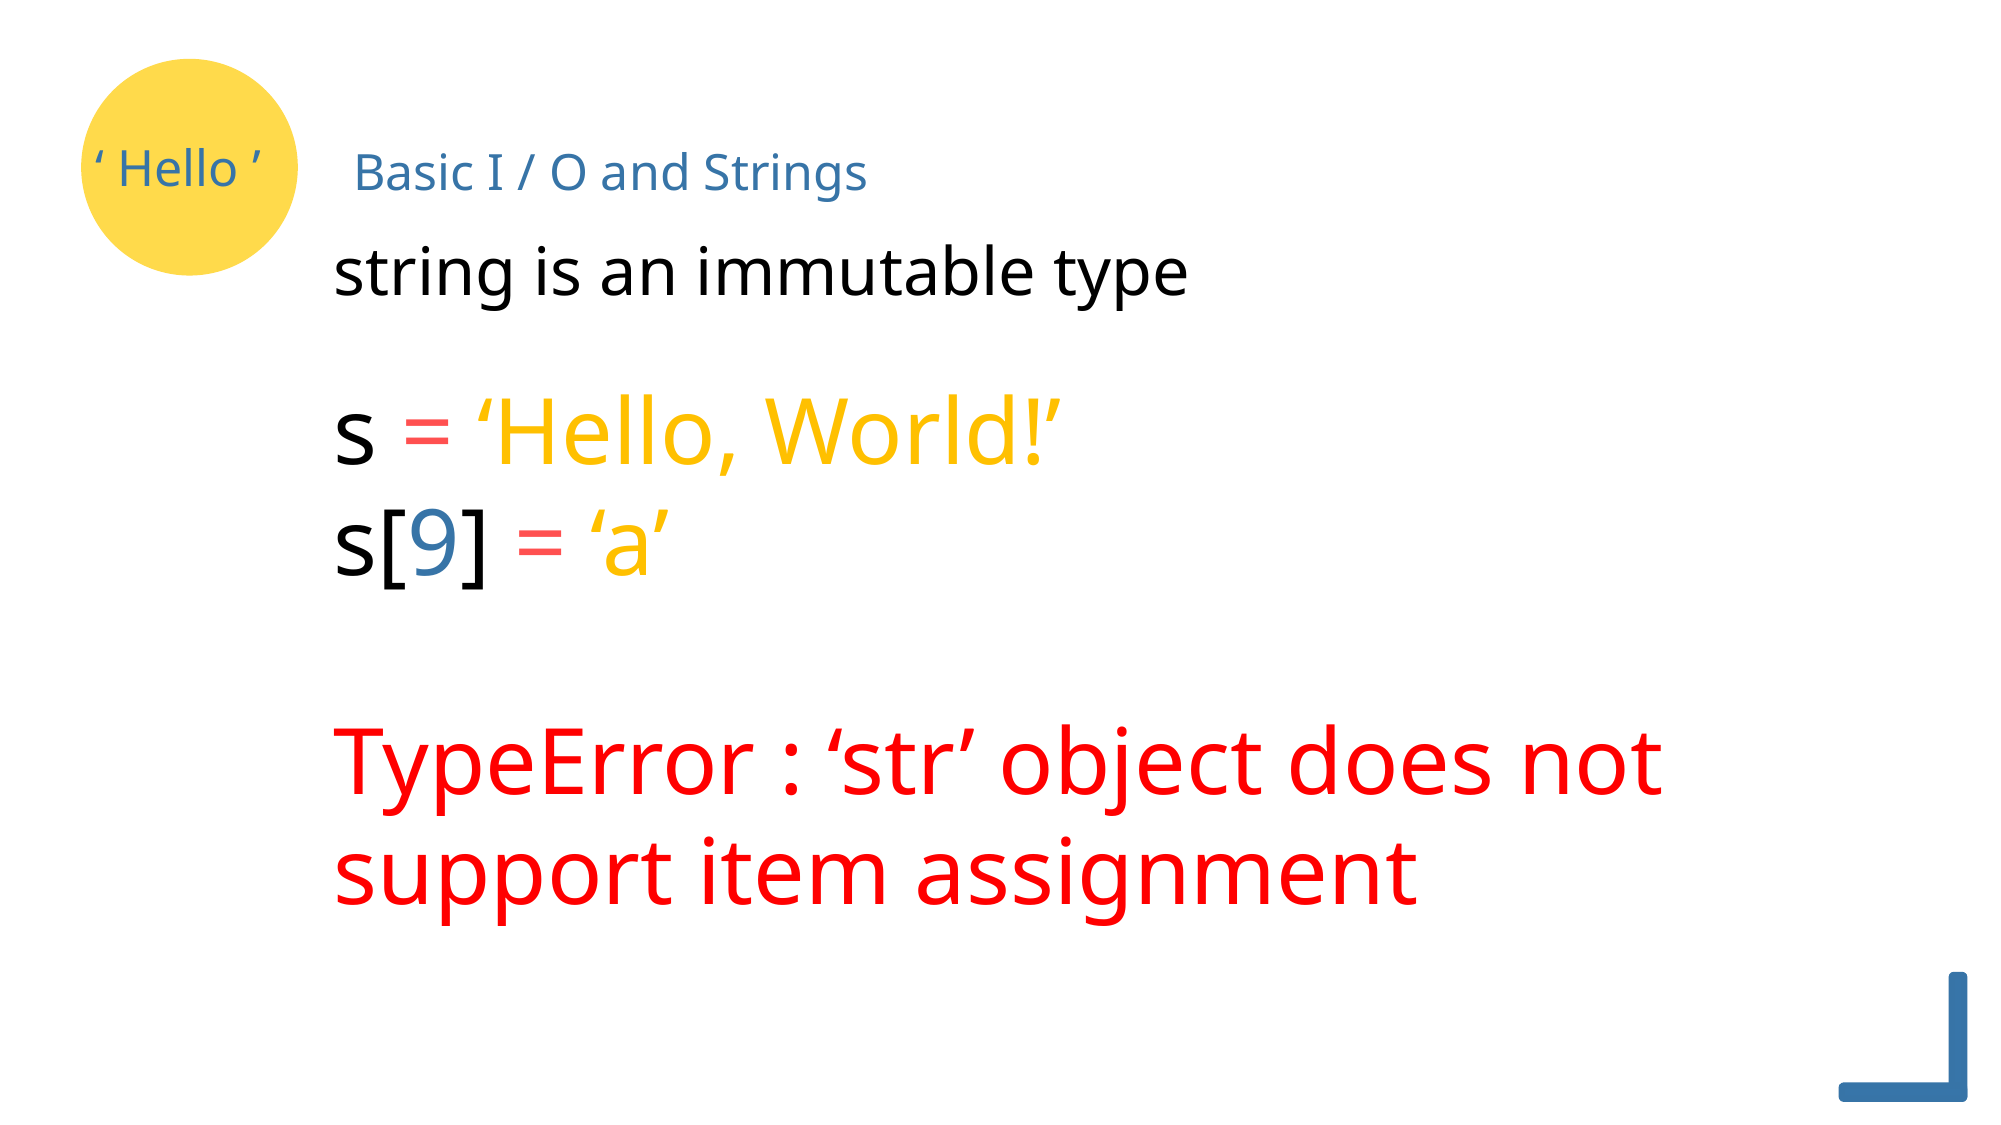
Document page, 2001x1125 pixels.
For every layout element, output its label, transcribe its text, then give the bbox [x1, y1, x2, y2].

text_box string is an immutable type [318, 221, 1879, 317]
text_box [81, 58, 1000, 276]
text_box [1841, 974, 1965, 1099]
text_box s = ‘Hello, World!’ s[9] = ‘a’ TypeError : ‘str’ object does not support item assignment [318, 365, 1929, 931]
